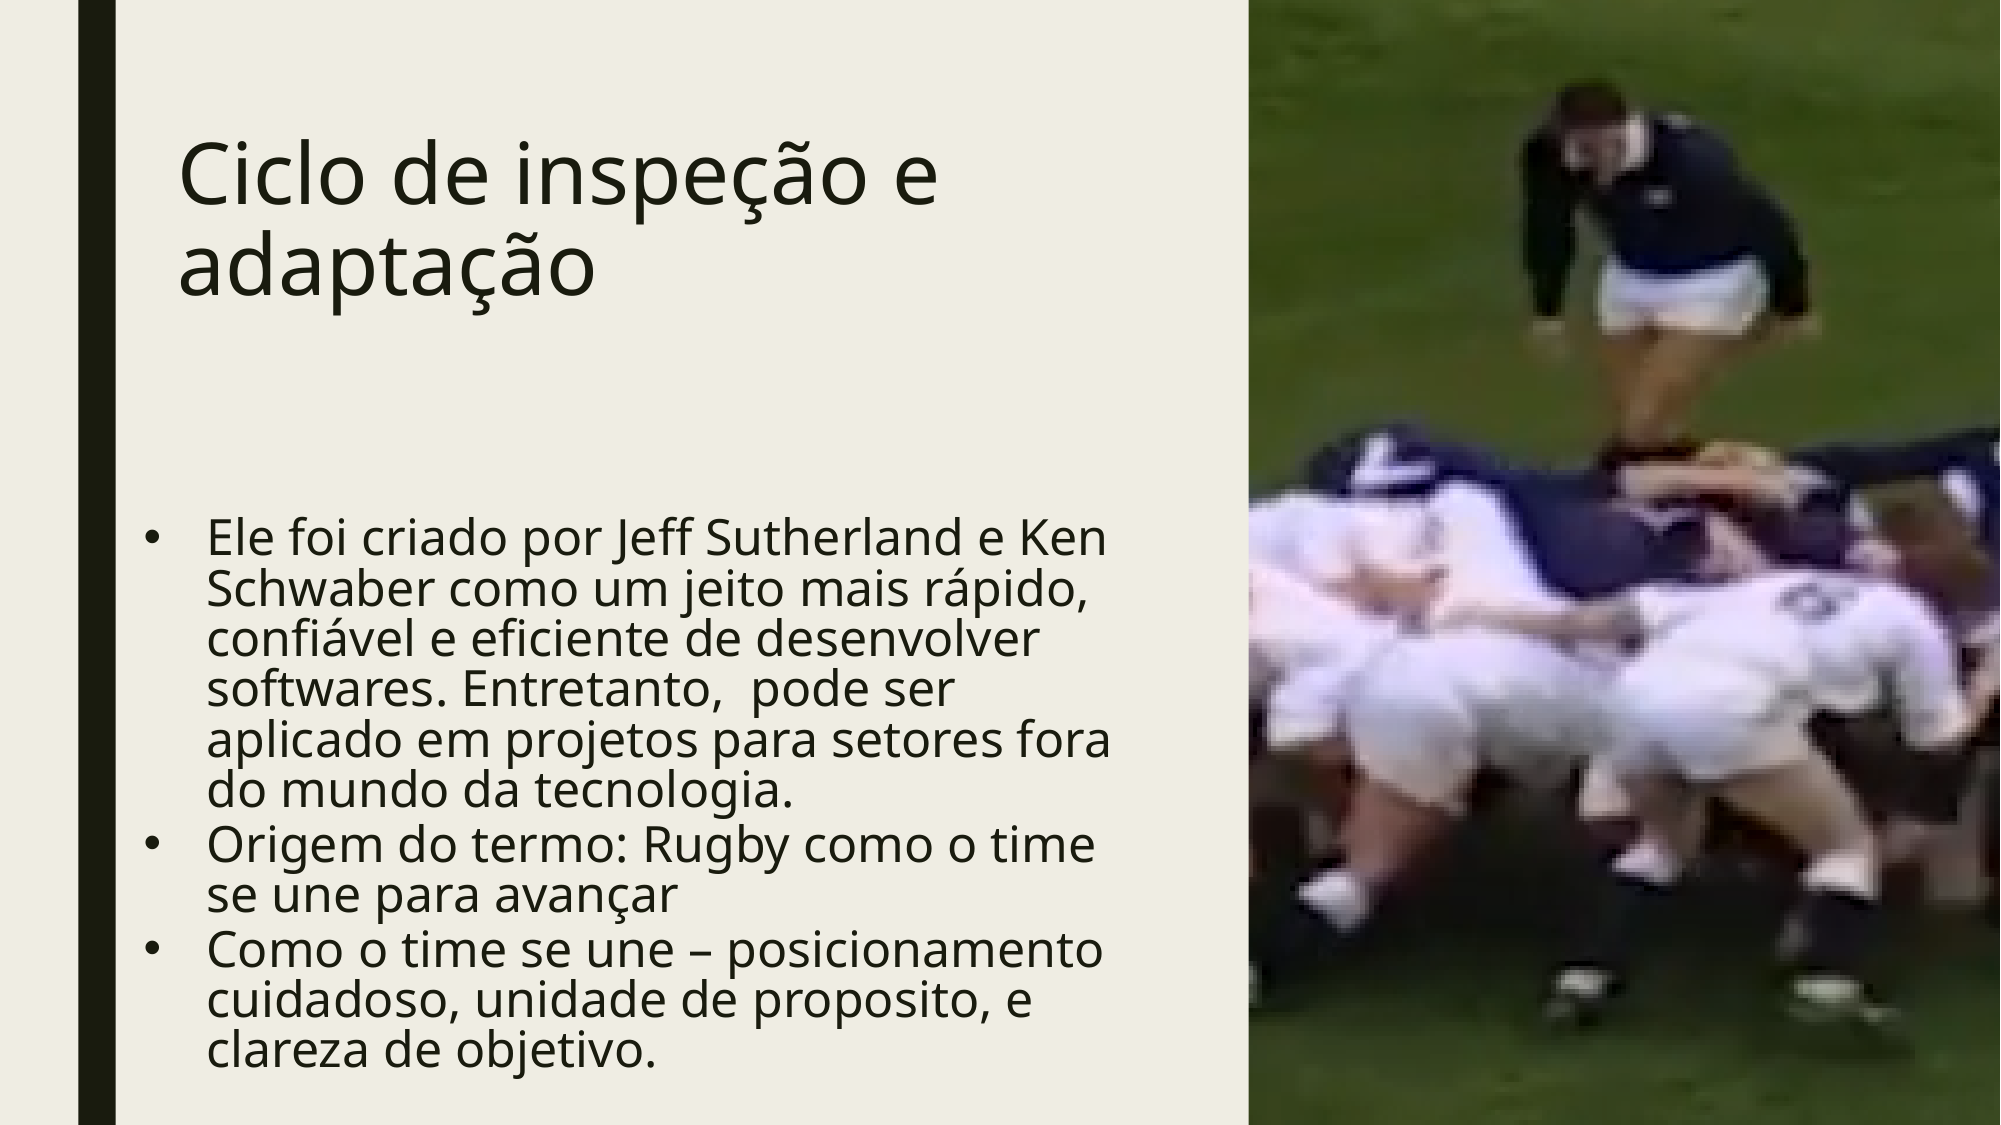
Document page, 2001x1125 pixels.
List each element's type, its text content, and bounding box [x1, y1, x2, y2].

title Ciclo de inspeção e adaptação [177, 131, 1129, 375]
picture [1248, 0, 2000, 1125]
text_box Ele foi criado por Jeff Sutherland e Ken Schwaber como um jeito mais rápido, confiável e eficiente de desenvolver softwares. Entretanto, pode ser aplicado em projetos para setores fora do mundo da tecnologia. Origem do termo: Rugby como o time se une para avançar Como o time se une – posicionamento cuidadoso, unidade de proposito, e clareza de objetivo. [128, 375, 1143, 1094]
